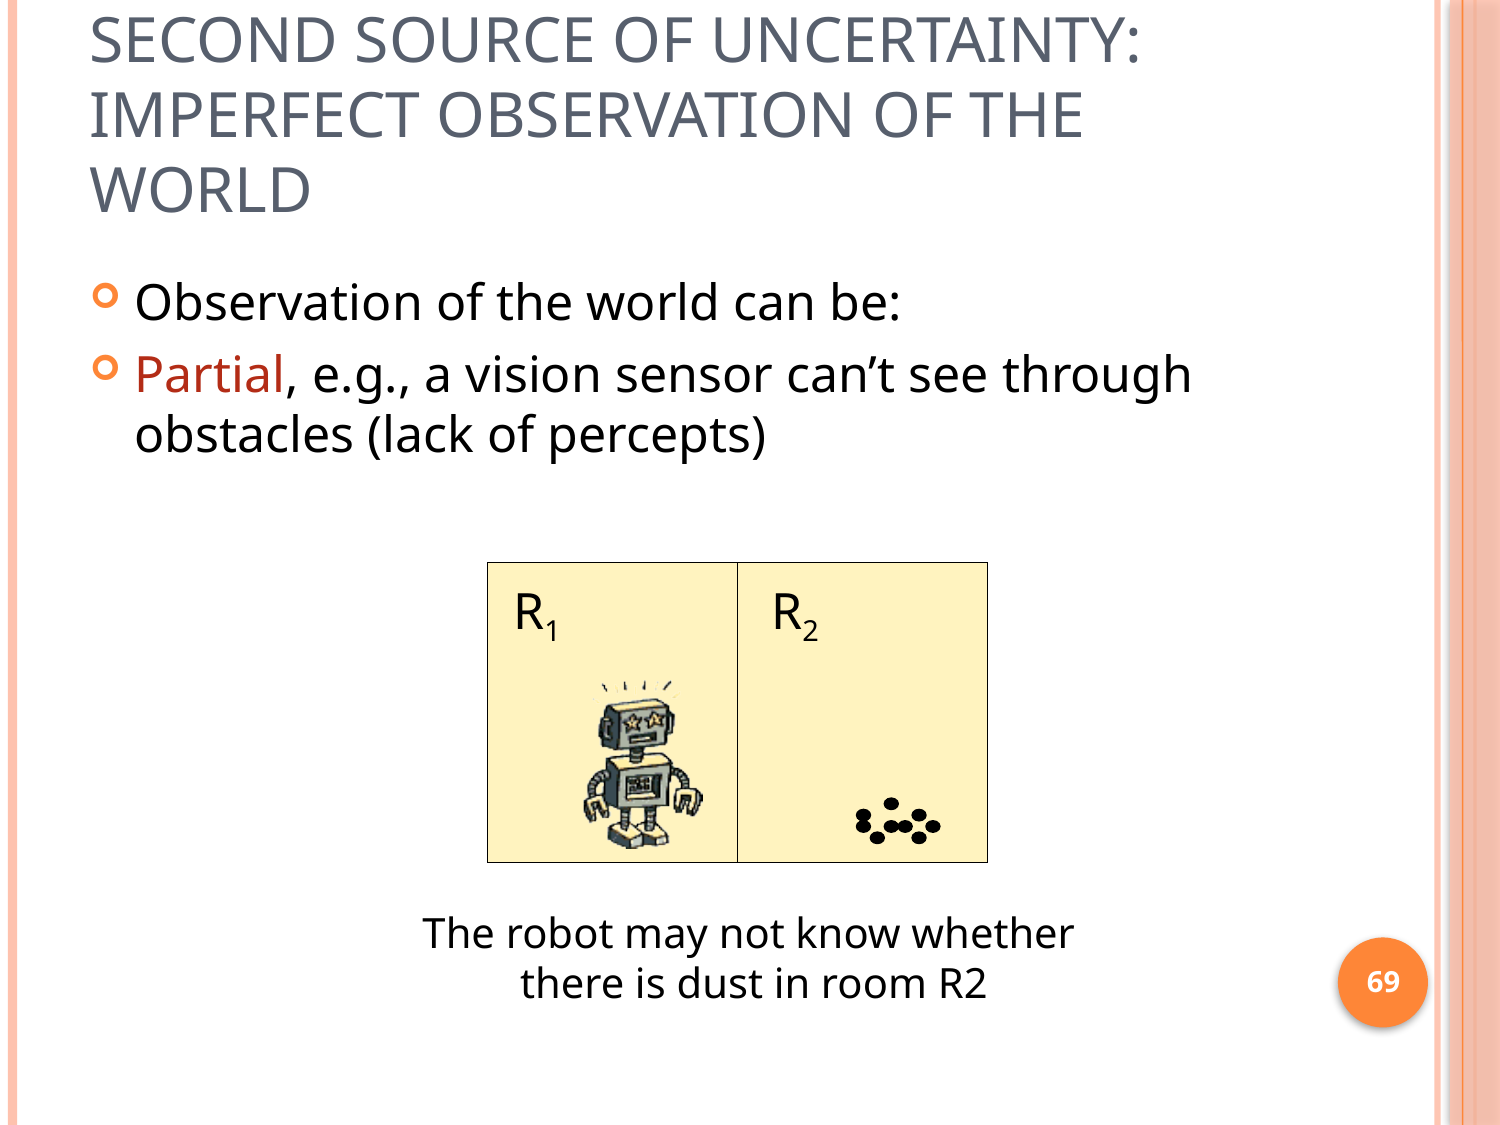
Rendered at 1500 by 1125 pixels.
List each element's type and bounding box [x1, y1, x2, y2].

text_box [407, 899, 1101, 1015]
slide_number [1333, 940, 1434, 1027]
list [75, 262, 1300, 1062]
text_box [486, 561, 988, 863]
title [75, 45, 1300, 233]
